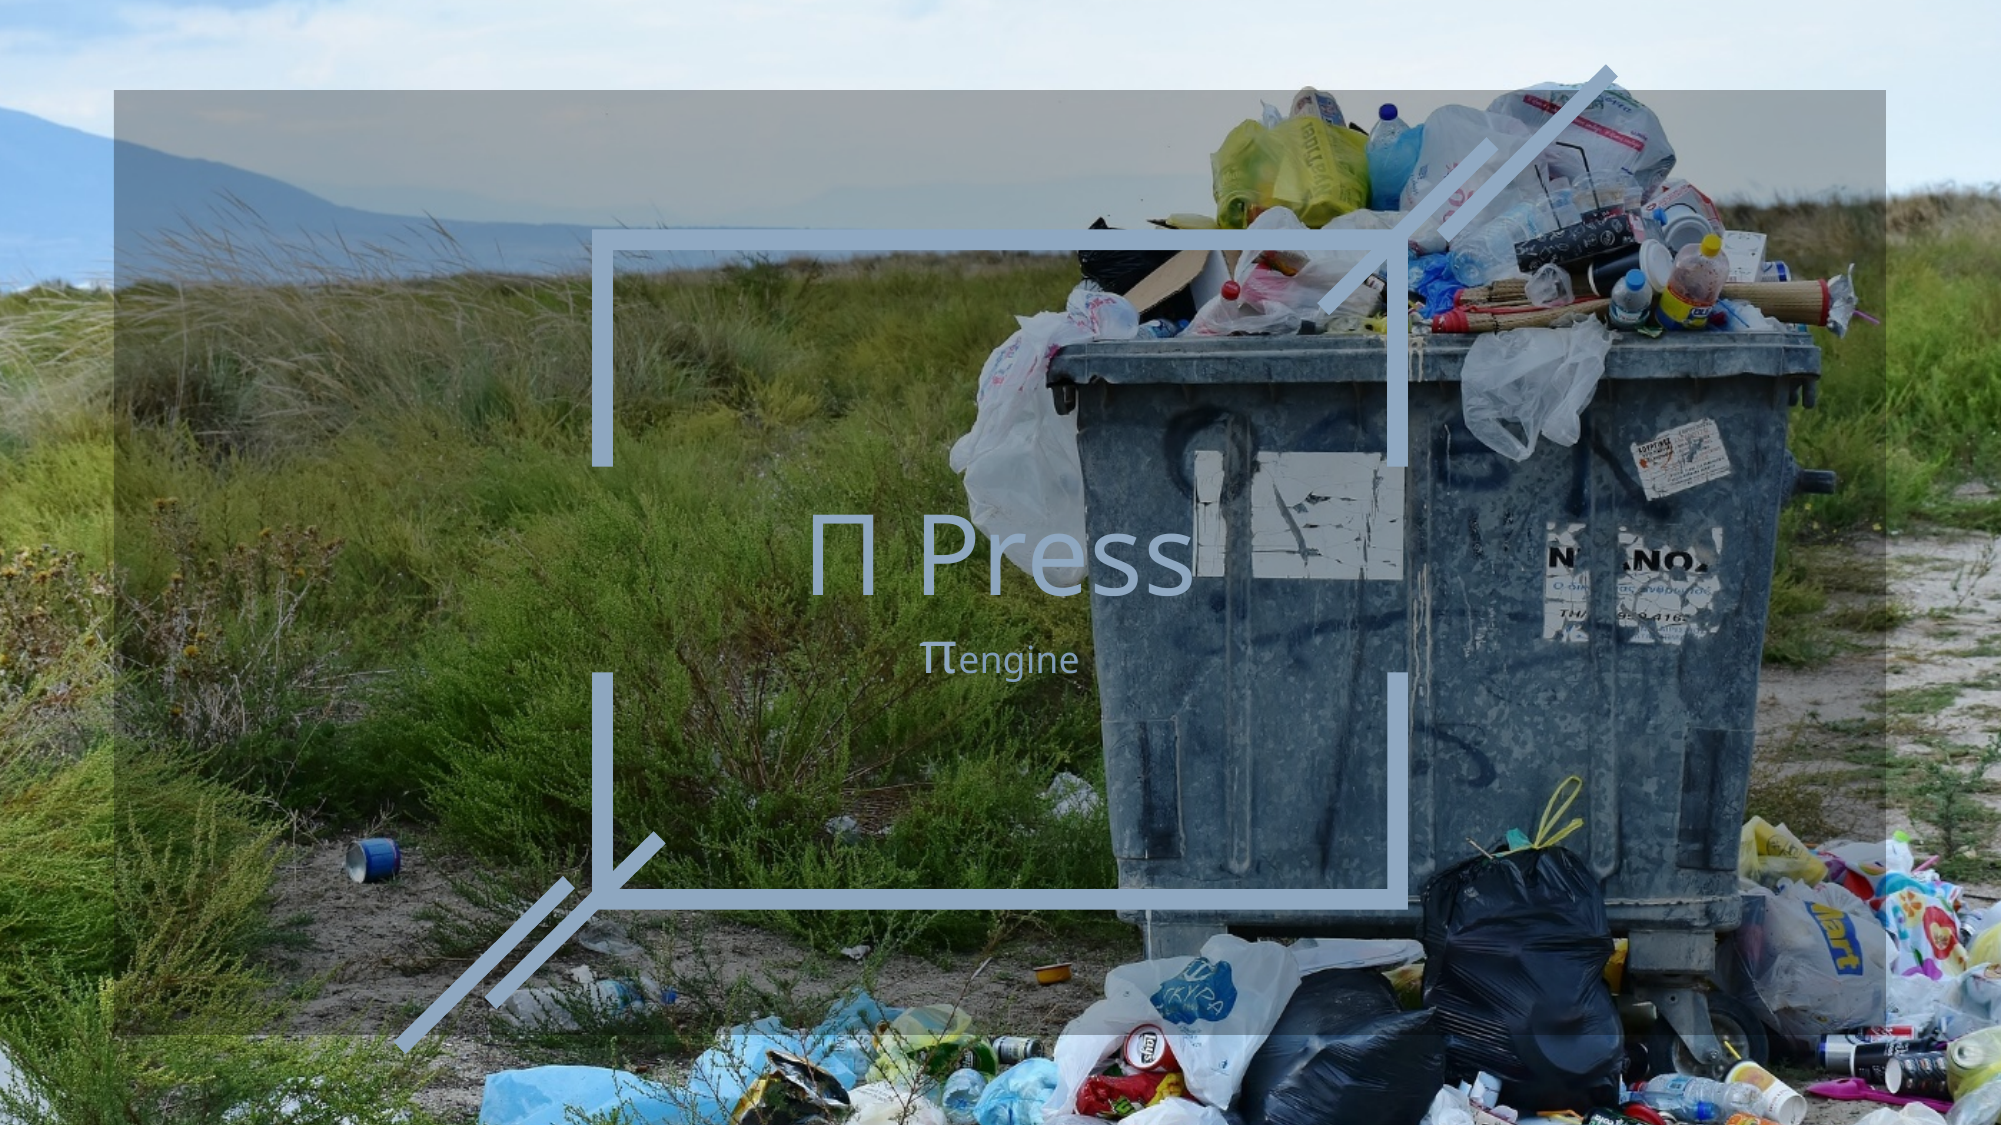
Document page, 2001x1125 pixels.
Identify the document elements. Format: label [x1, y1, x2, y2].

picture [0, 0, 2001, 1125]
text_box [365, 144, 1646, 974]
